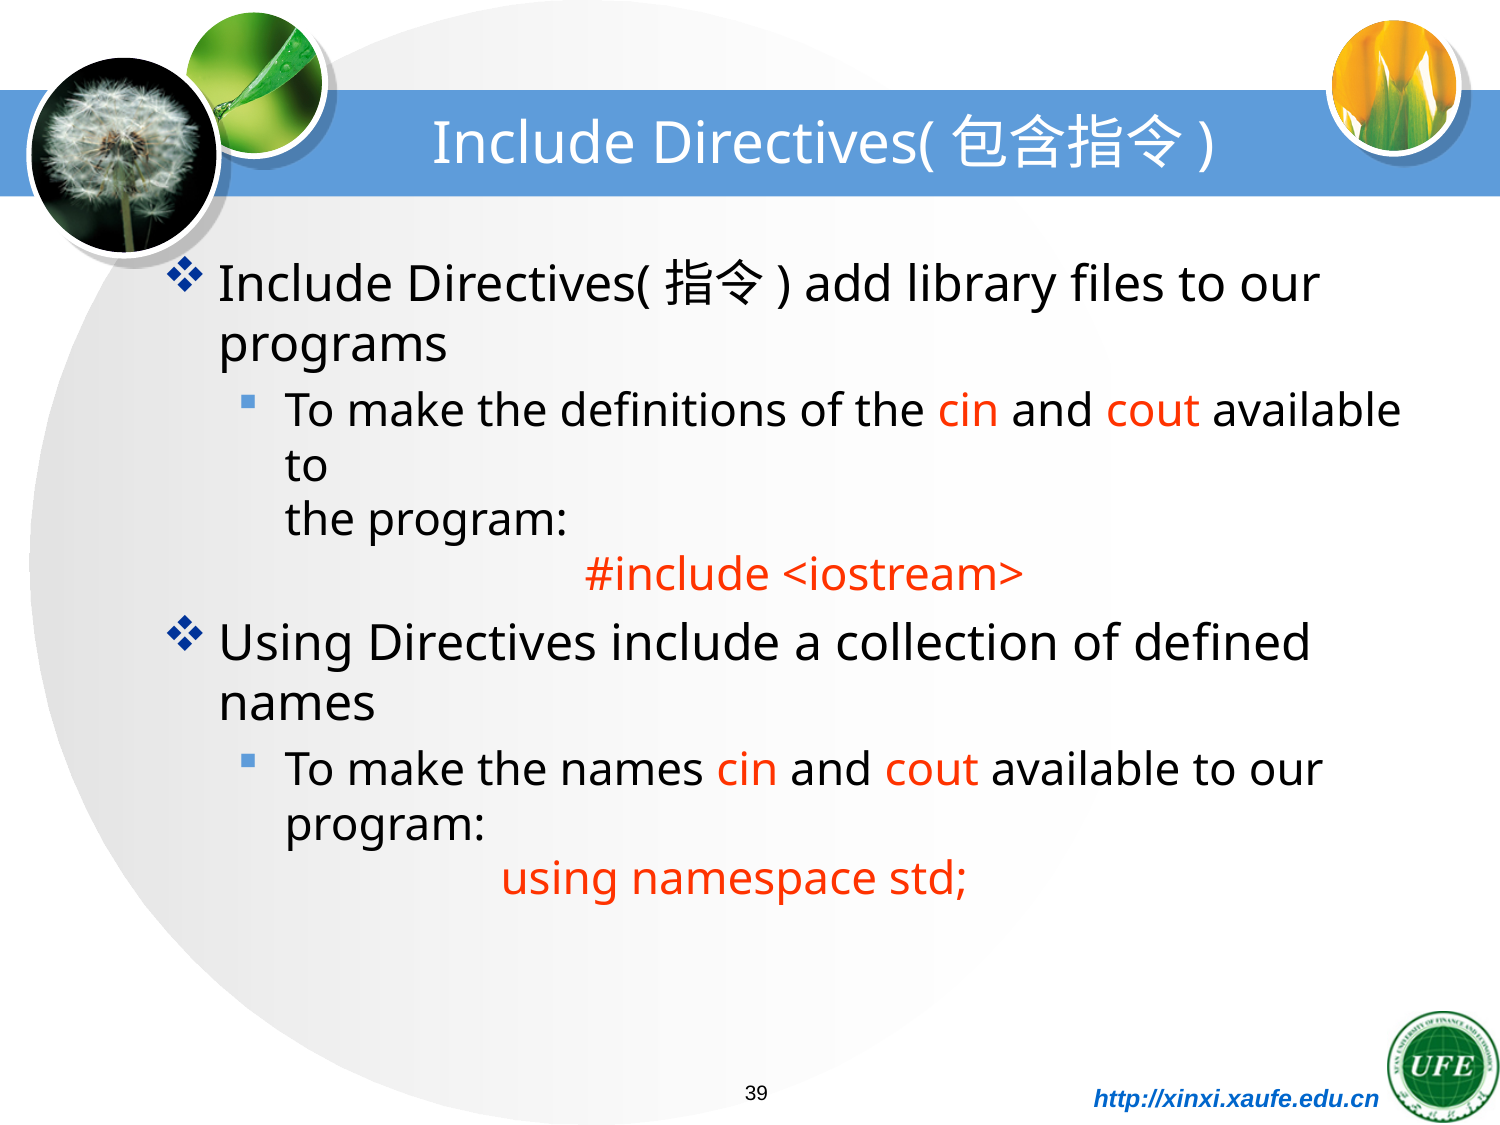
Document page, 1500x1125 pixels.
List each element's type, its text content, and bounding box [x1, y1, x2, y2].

picture [1332, 20, 1457, 151]
picture [1387, 1011, 1500, 1123]
footer http://xinxi.xaufe.edu.cn [1045, 1074, 1396, 1116]
picture [186, 12, 322, 154]
title Include Directives(包含指令) [337, 99, 1325, 180]
slide_number 39 [687, 1071, 825, 1115]
list Include Directives(指令) add library files to our programs To make the definitions of the cin and cout available to the program: #include <iostream> Using Directives include a collection of defined names To make the names cin and cout available to our program: using namespace std; [147, 243, 1429, 937]
picture [31, 57, 217, 253]
